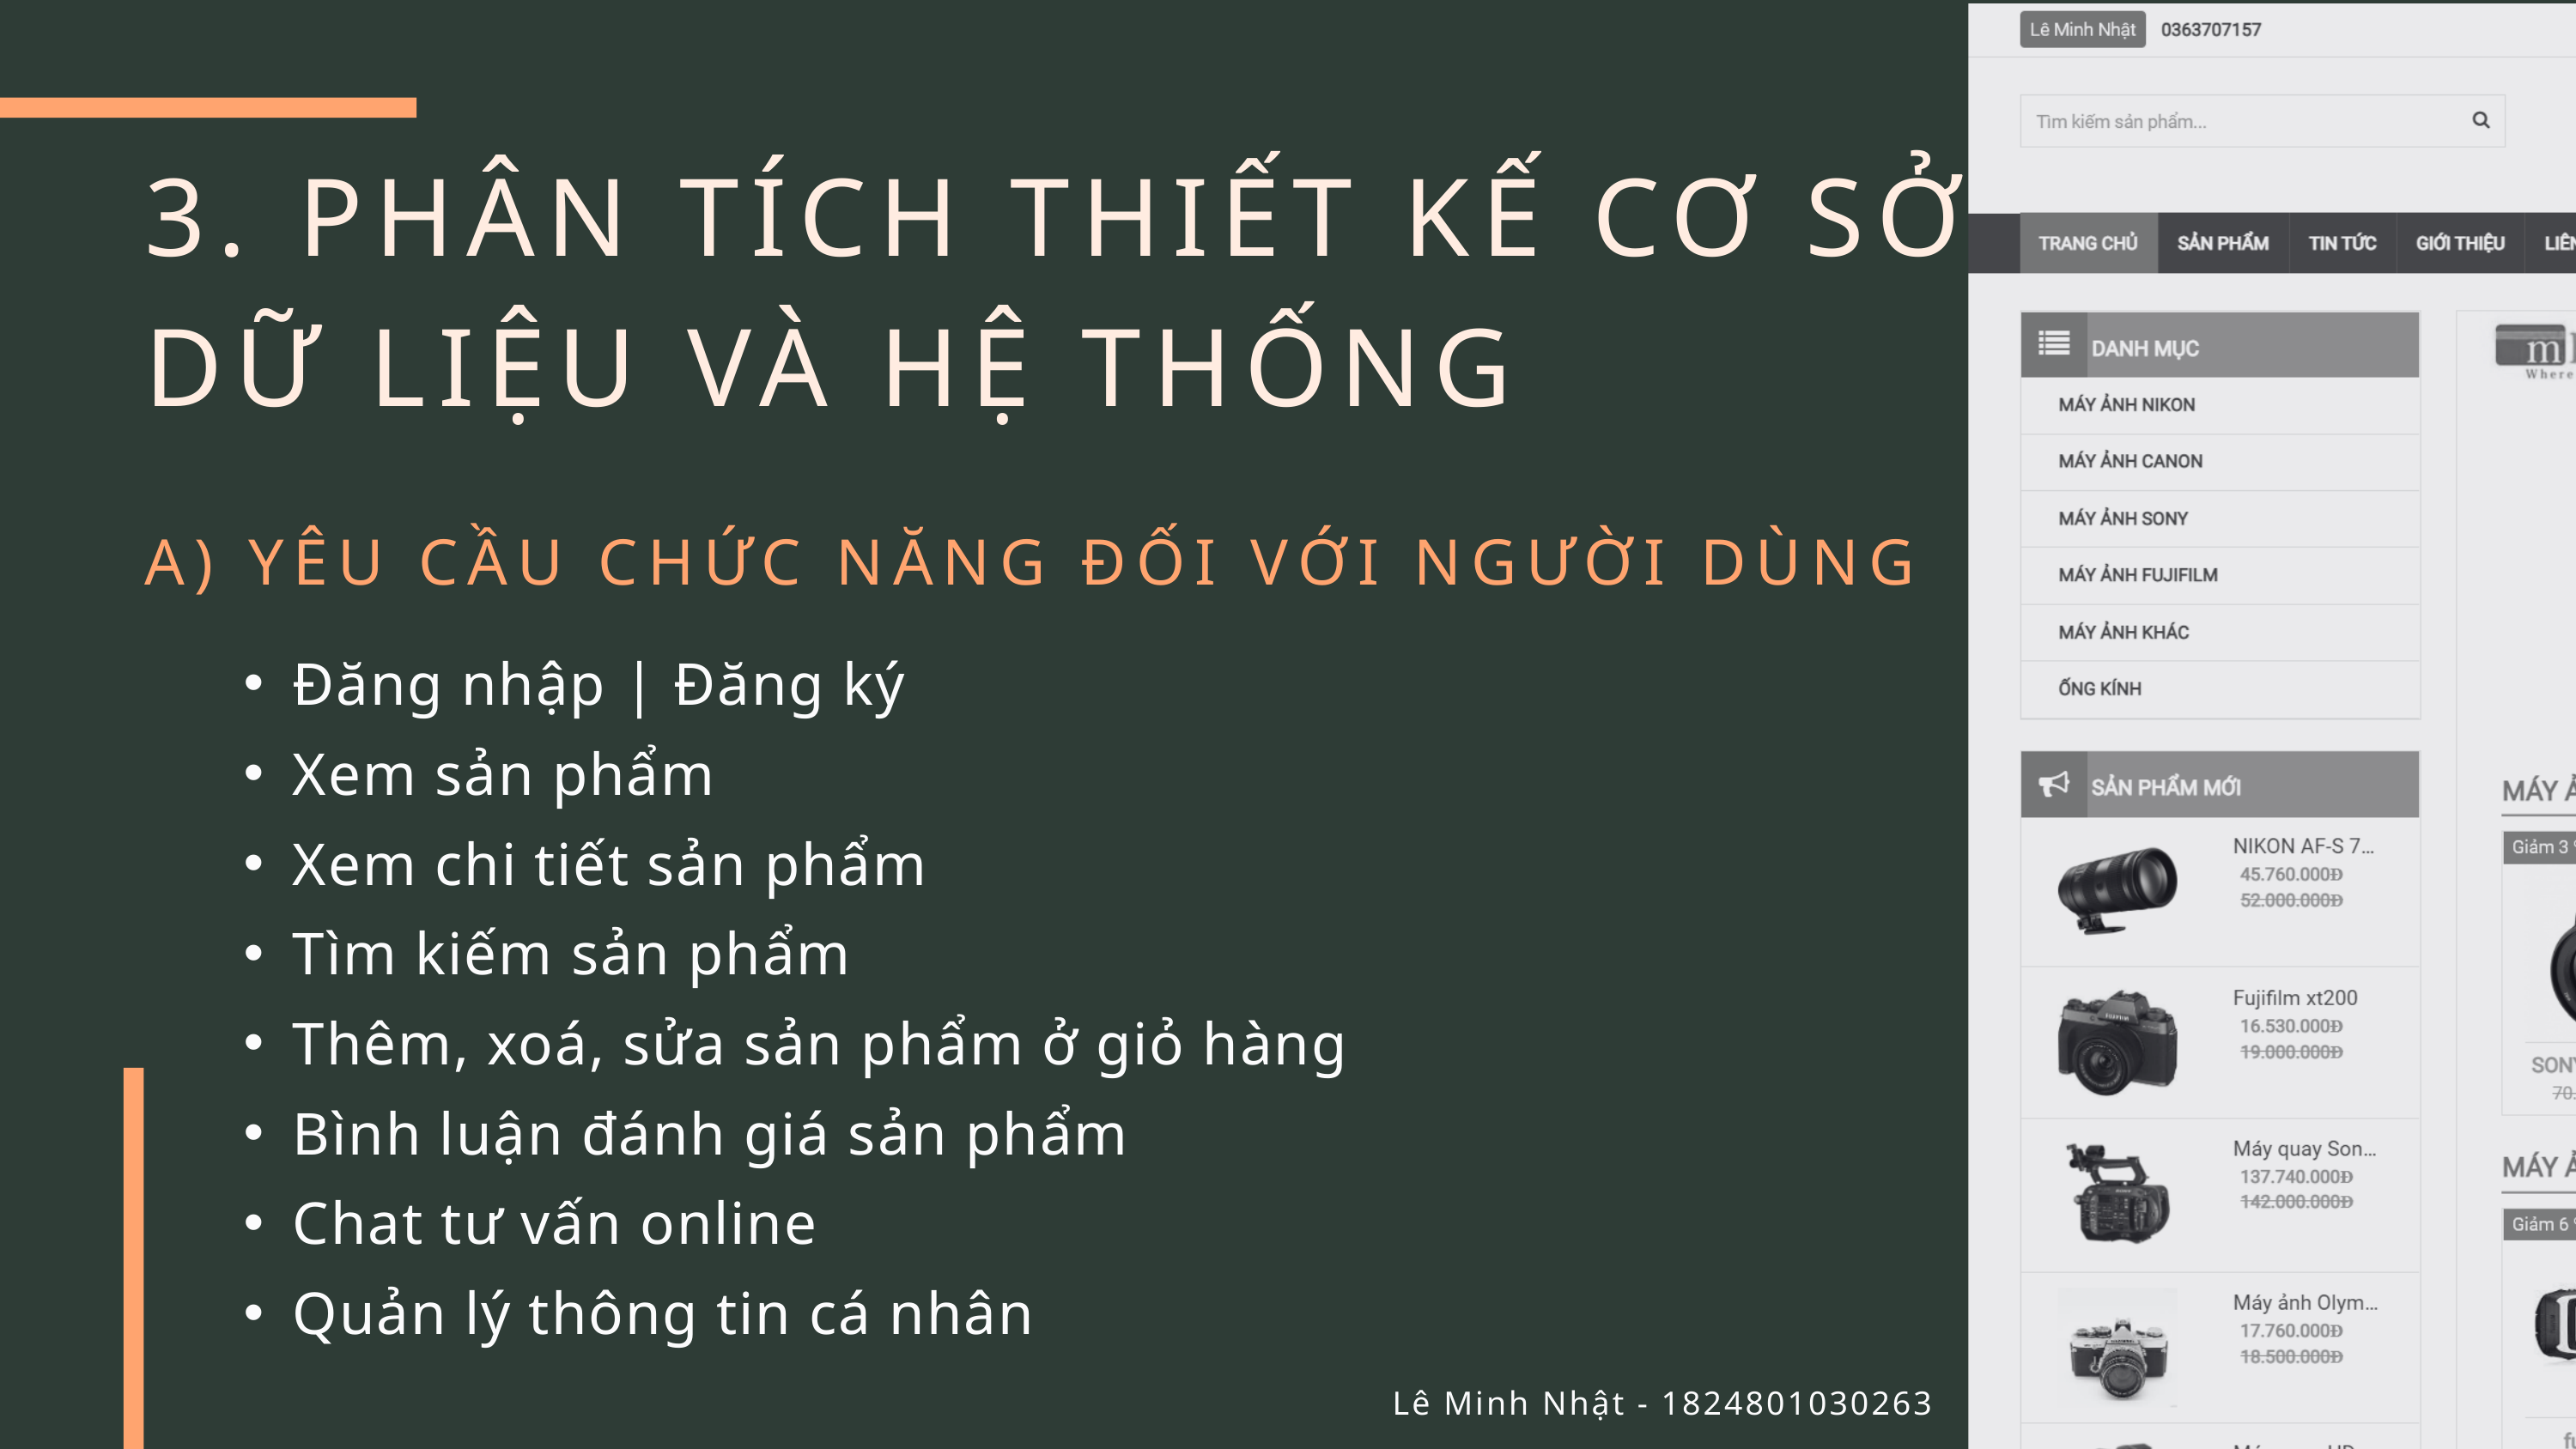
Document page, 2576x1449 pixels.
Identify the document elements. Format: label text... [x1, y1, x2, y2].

text_box [123, 1067, 144, 1449]
text_box [0, 97, 417, 118]
picture [1968, 3, 2576, 1449]
text_box A) YÊU CẦU CHỨC NĂNG ĐỐI VỚI NGƯỜI DÙNG [144, 499, 1961, 598]
text_box 3. PHÂN TÍCH THIẾT KẾ CƠ SỞ DỮ LIỆU VÀ HỆ THỐNG [144, 127, 1961, 428]
text_box Đăng nhập | Đăng ký Xem sản phẩm Xem chi tiết sản phẩm Tìm kiếm sản phẩm Thêm, xoá, sửa sản phẩm ở giỏ hàng Bình luận đánh giá sản phẩm Chat tư vấn online Quản lý thông tin cá nhân [194, 627, 1686, 1347]
text_box Lê Minh Nhật - 1824801030263 [504, 1376, 1933, 1422]
